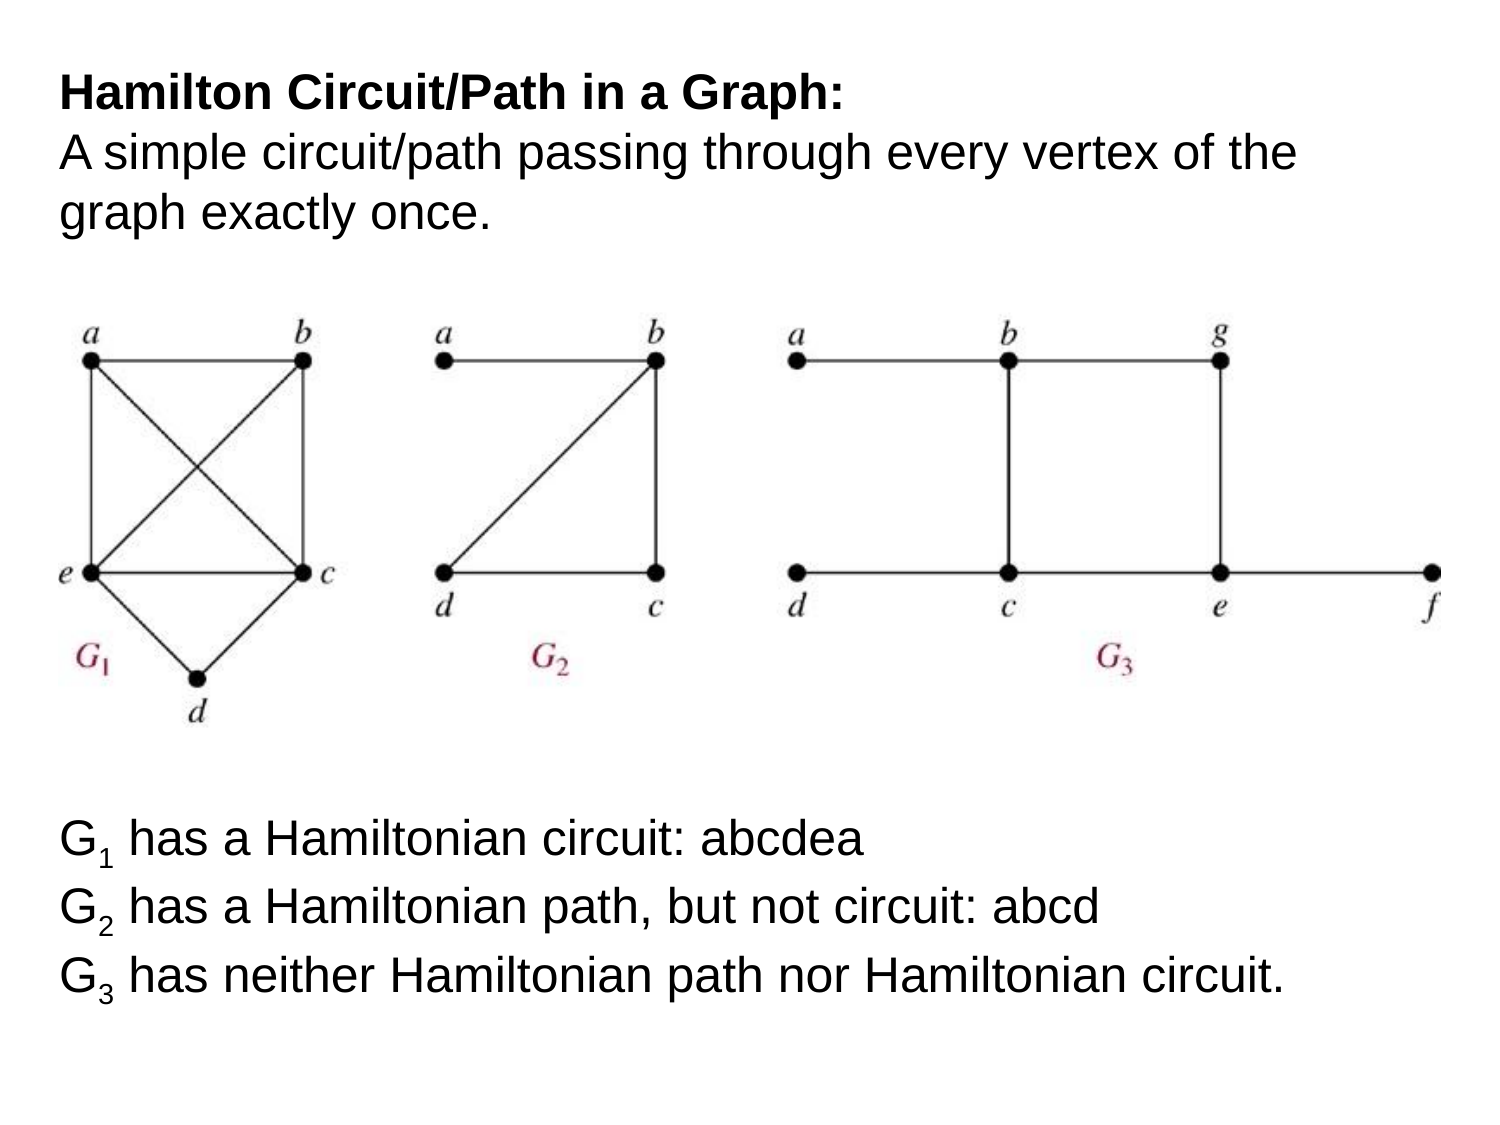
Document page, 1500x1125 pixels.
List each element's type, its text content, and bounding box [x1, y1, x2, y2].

text_box G1 has a Hamiltonian circuit: abcdea G2 has a Hamiltonian path, but not circuit: abcd G3 has neither Hamiltonian path nor Hamiltonian circuit. [44, 790, 1455, 1001]
text_box Hamilton Circuit/Path in a Graph: A simple circuit/path passing through every vertex of the graph exactly once. [44, 44, 1455, 299]
picture [58, 298, 1441, 740]
